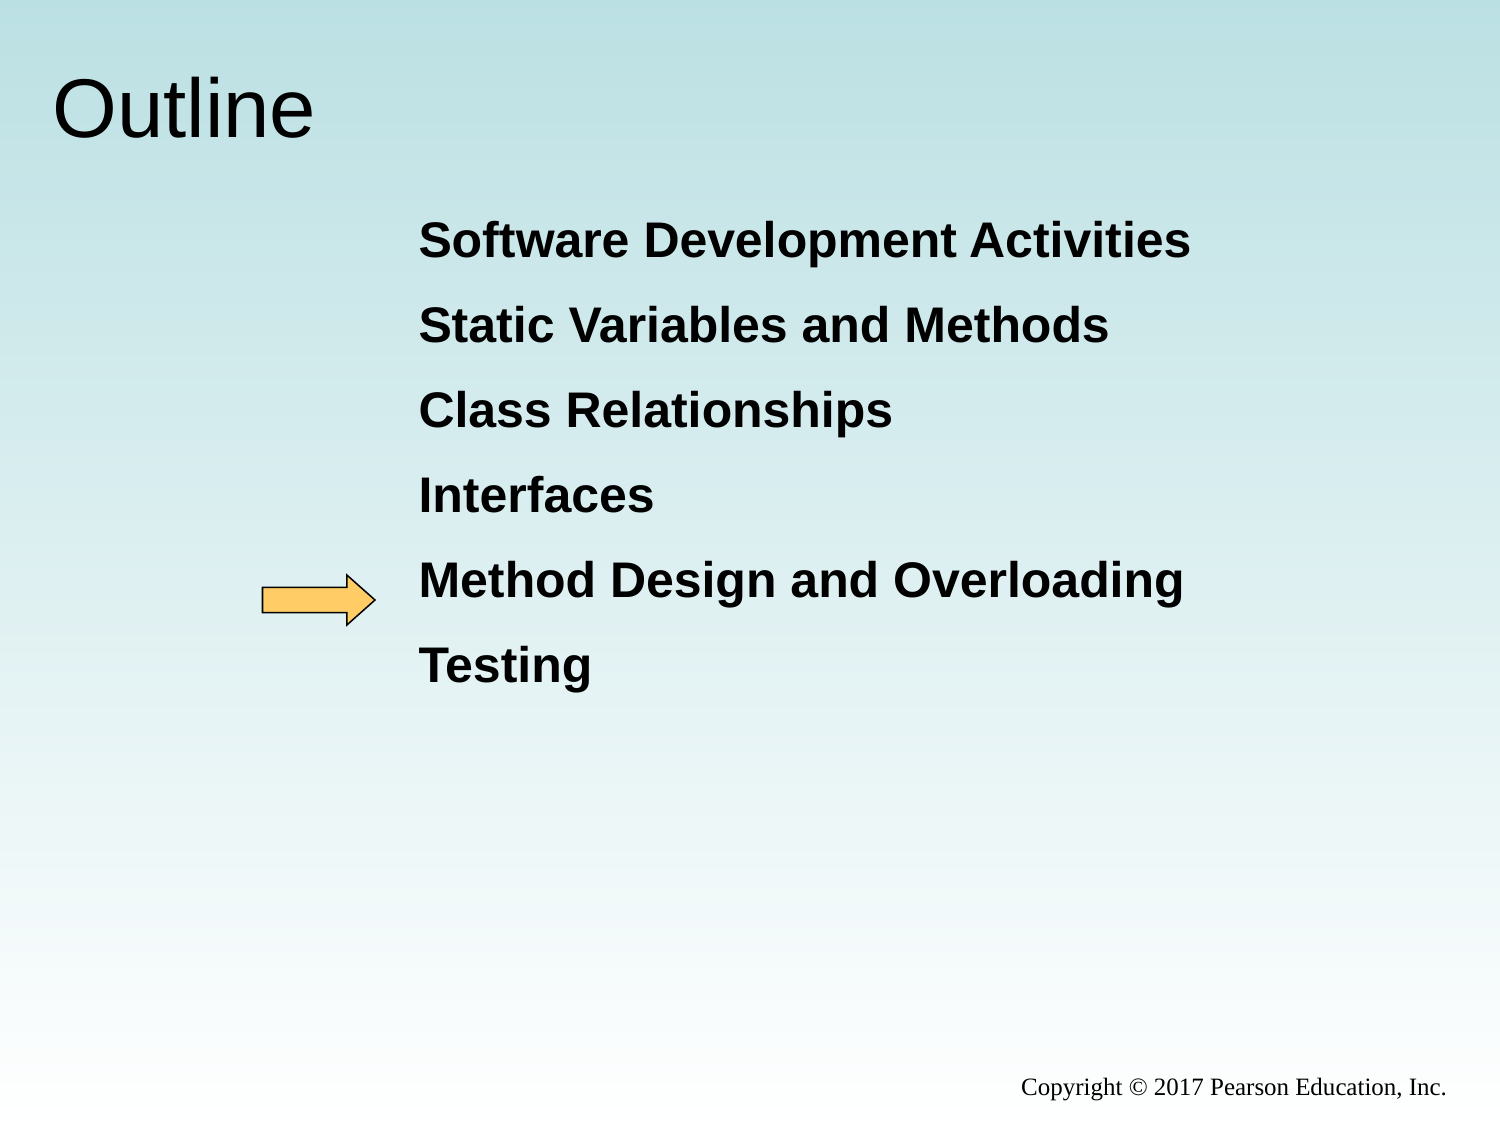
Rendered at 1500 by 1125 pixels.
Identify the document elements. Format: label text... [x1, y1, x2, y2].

footer Copyright © 2017 Pearson Education, Inc. [549, 1062, 1463, 1114]
text_box [262, 575, 376, 626]
text_box Software Development Activities Static Variables and Methods Class Relationships Interfaces Method Design and Overloading Testing [403, 200, 1208, 700]
title Outline [37, 45, 1463, 163]
